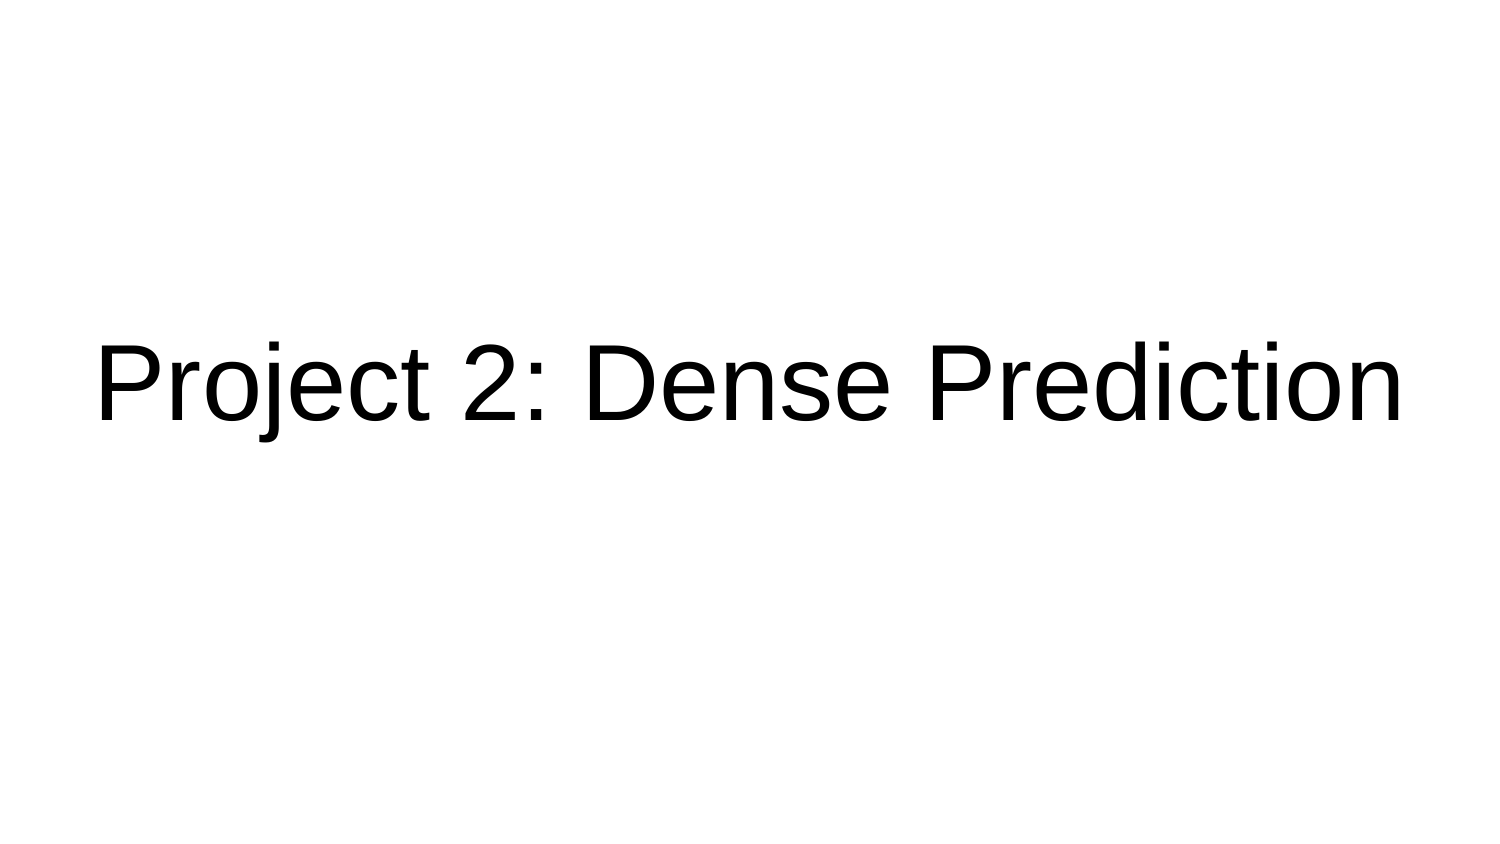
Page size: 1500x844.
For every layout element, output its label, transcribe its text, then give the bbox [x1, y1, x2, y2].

title Project 2: Dense Prediction [51, 122, 1449, 459]
